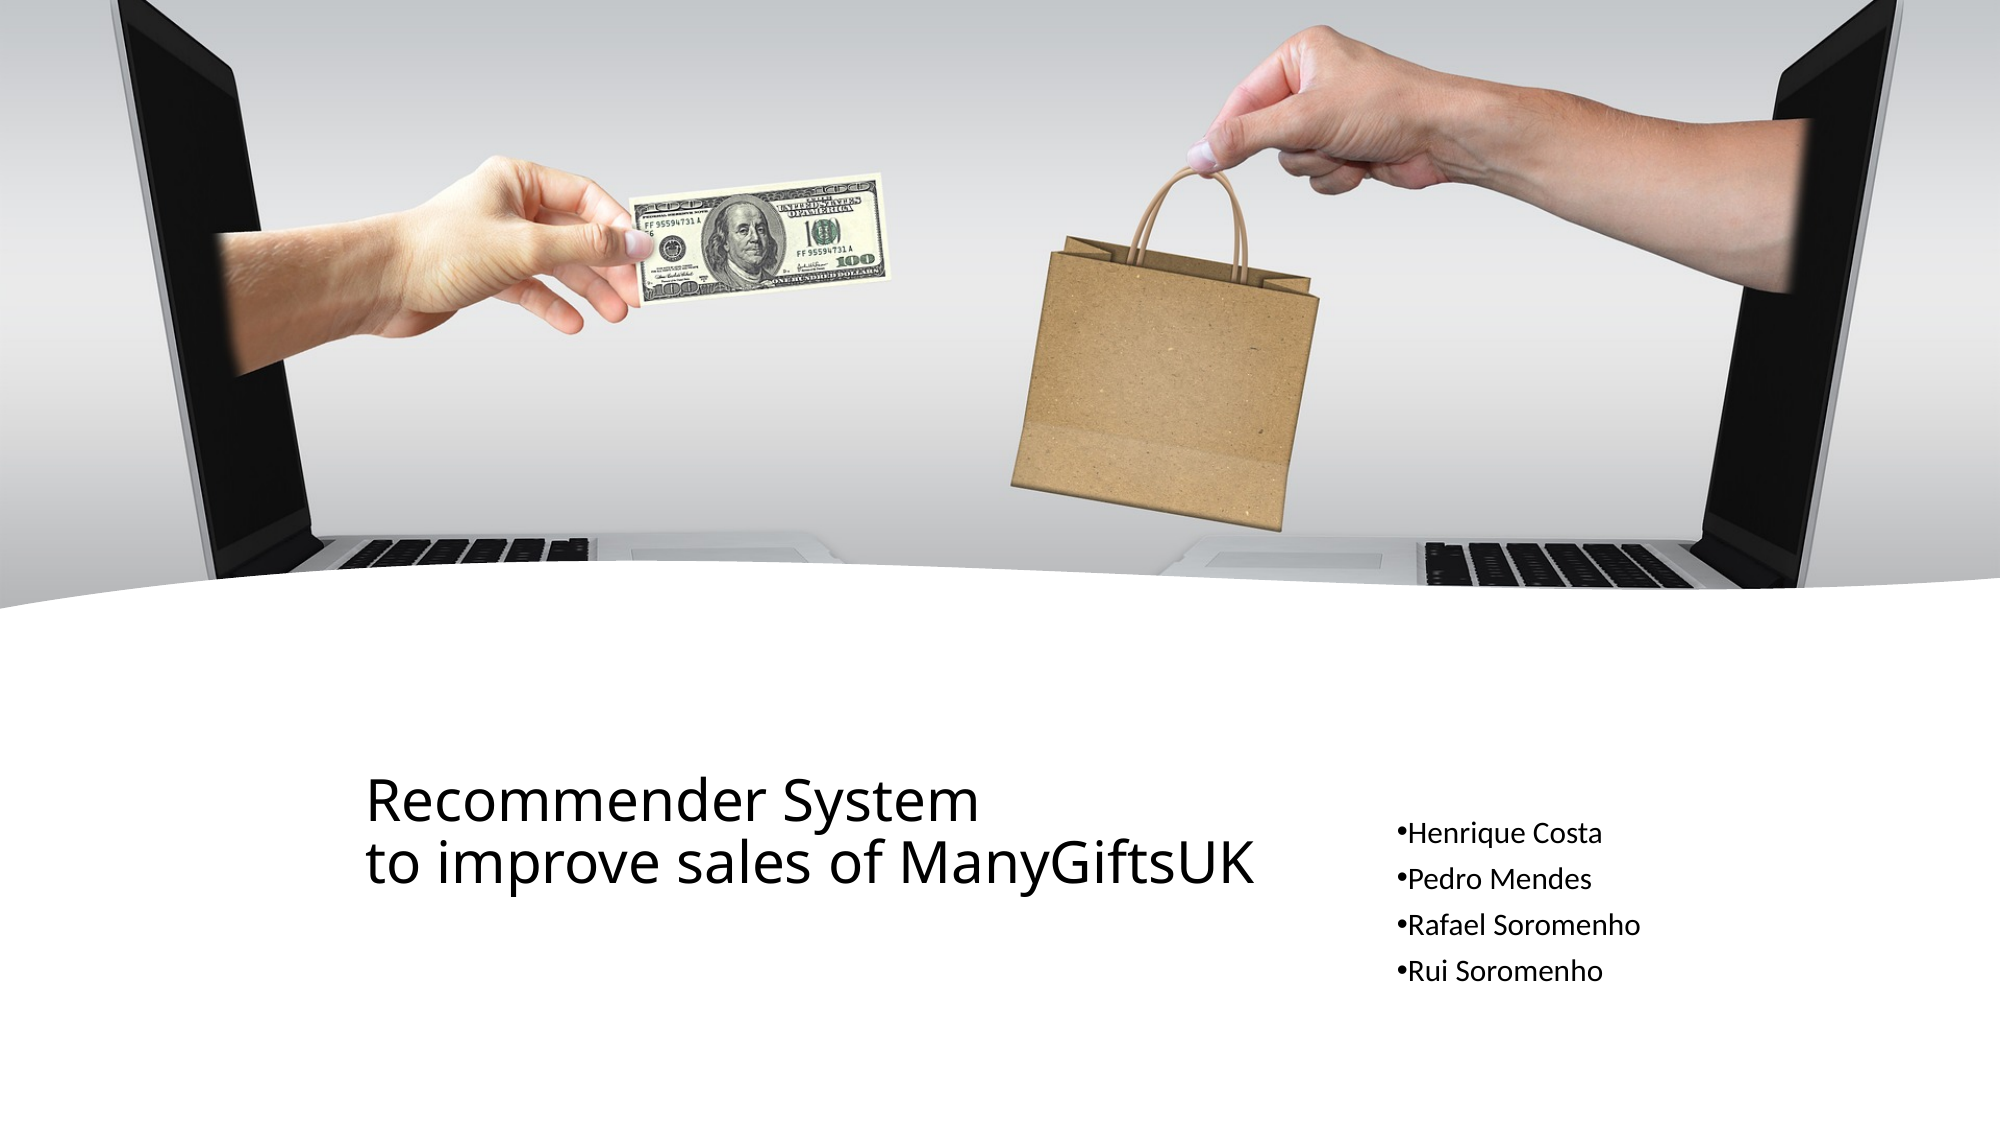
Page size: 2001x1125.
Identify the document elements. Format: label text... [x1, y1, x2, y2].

text_box Henrique Costa Pedro Mendes Rafael Soromenho Rui Soromenho [1381, 620, 2000, 1023]
picture [0, 0, 2000, 609]
title Recommender System to improve sales of ManyGiftsUK [350, 632, 1401, 1035]
